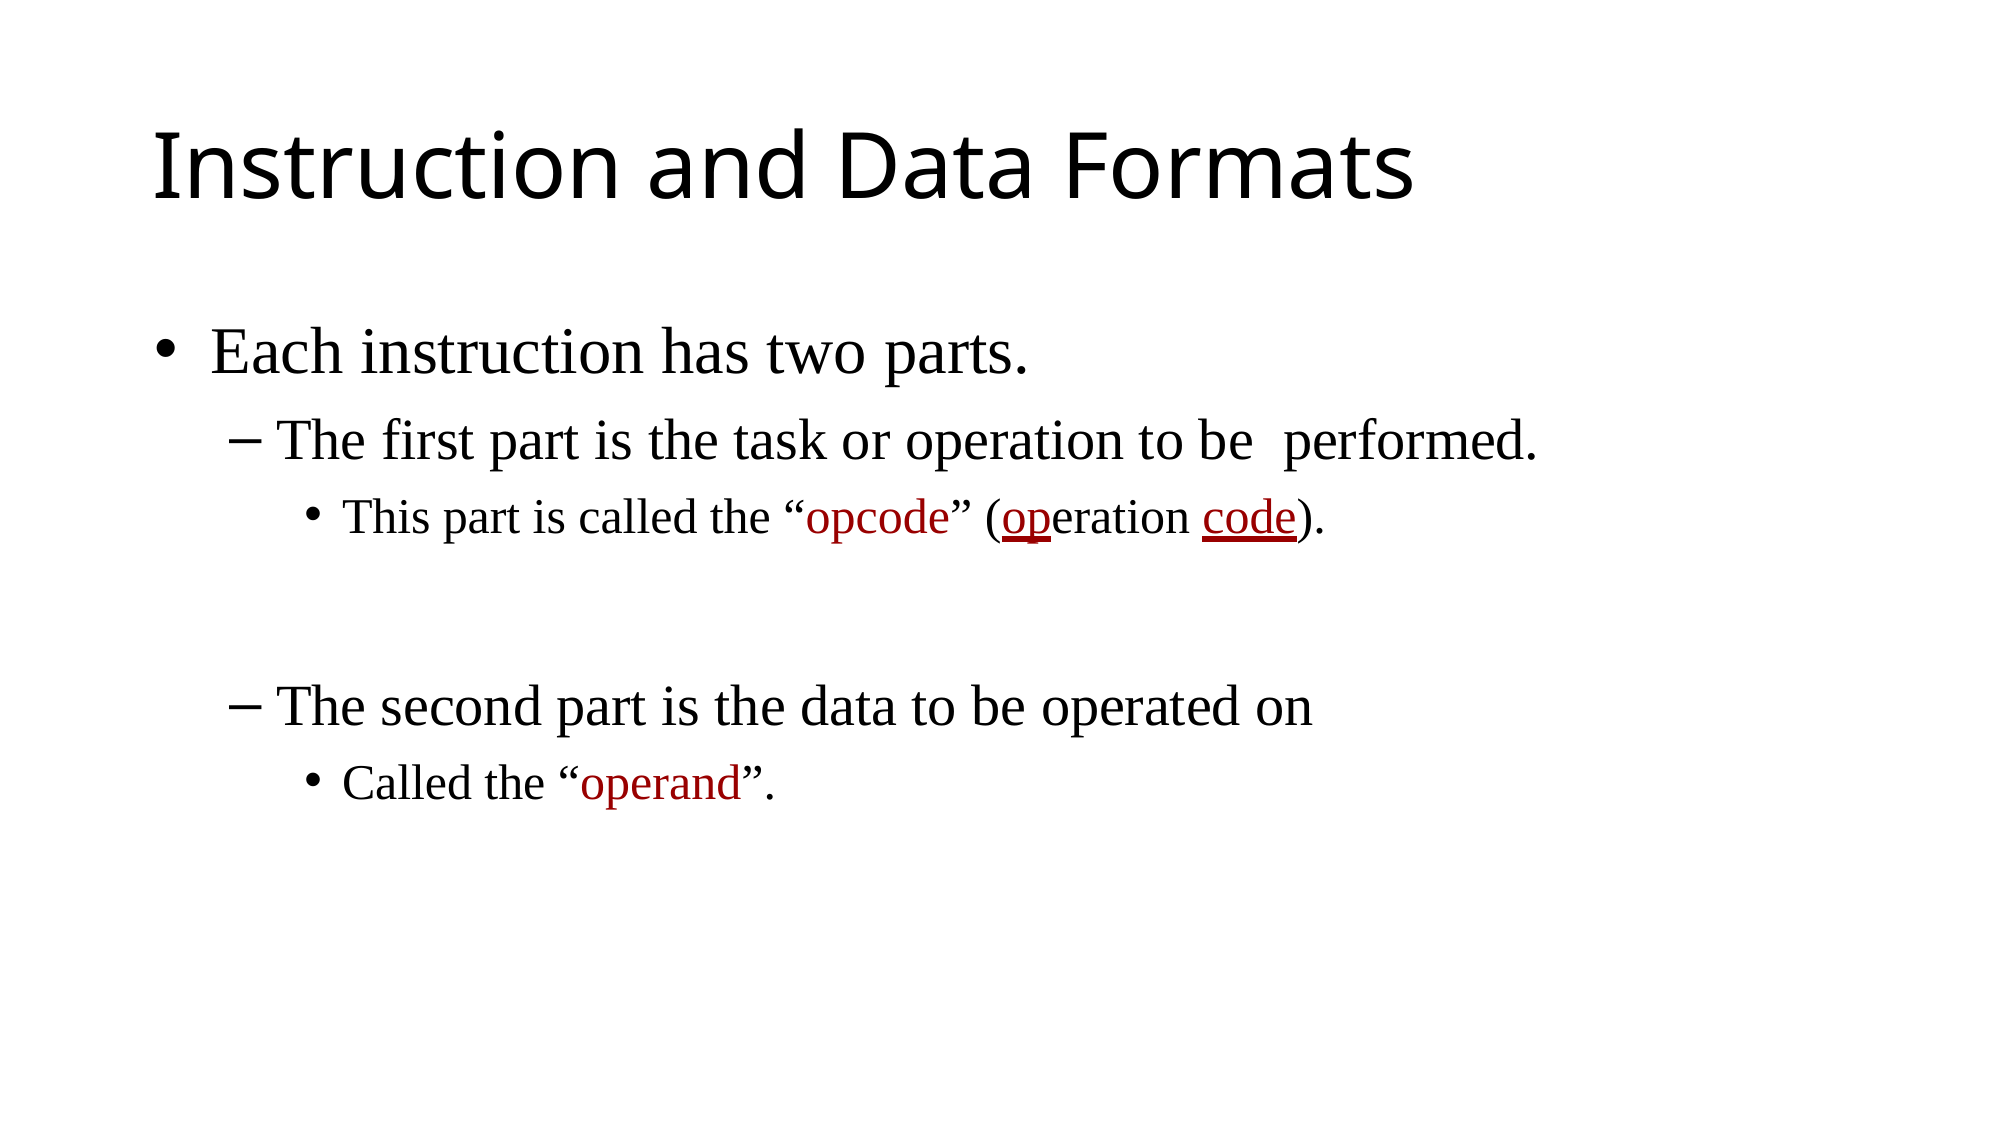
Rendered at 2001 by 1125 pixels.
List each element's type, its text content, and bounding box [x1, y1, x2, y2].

list Each instruction has two parts. The first part is the task or operation to be performed. This part is called the “opcode” (operation code). The second part is the data to be operated on Called the “operand”. [137, 299, 1863, 1014]
title Instruction and Data Formats [137, 59, 1863, 278]
